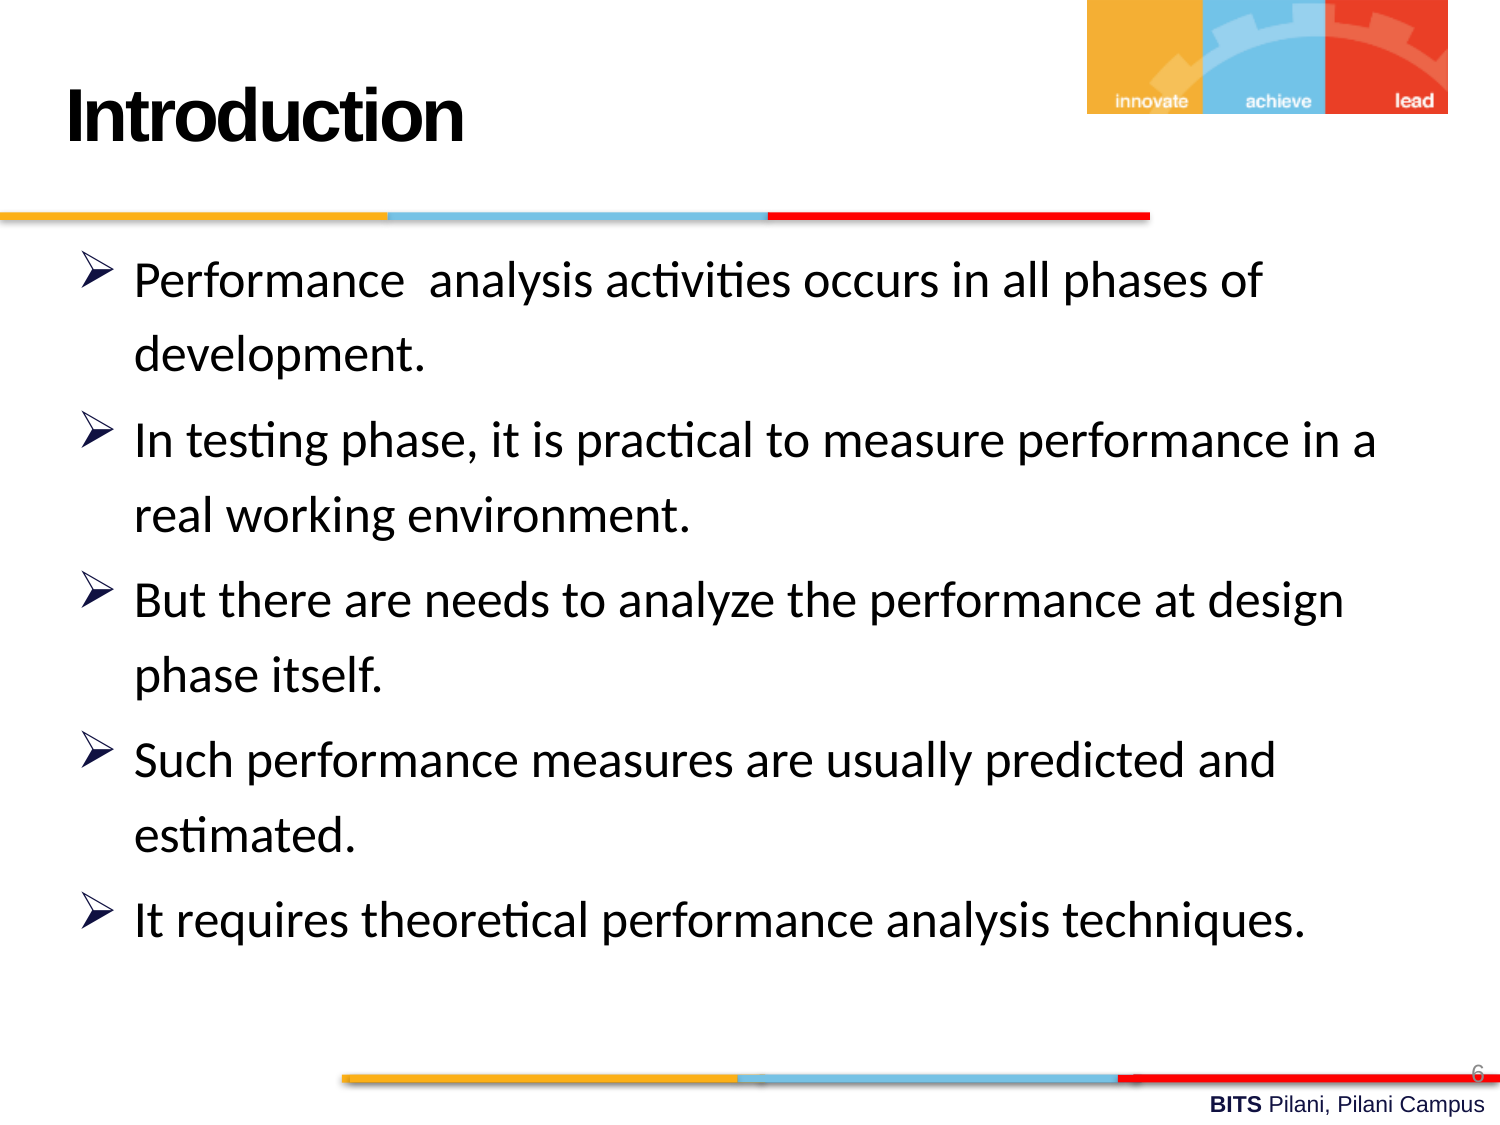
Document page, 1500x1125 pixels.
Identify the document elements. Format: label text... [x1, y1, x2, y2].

picture [1087, 0, 1448, 114]
slide_number 6 [1149, 1042, 1500, 1103]
list Introduction [49, 24, 1088, 213]
list Performance analysis activities occurs in all phases of development. In testing phase, it is practical to measure performance in a real working environment. But there are needs to analyze the performance at design phase itself. Such performance measures are usually predicted and estimated. It requires theoretical performance analysis techniques. [62, 224, 1413, 1063]
